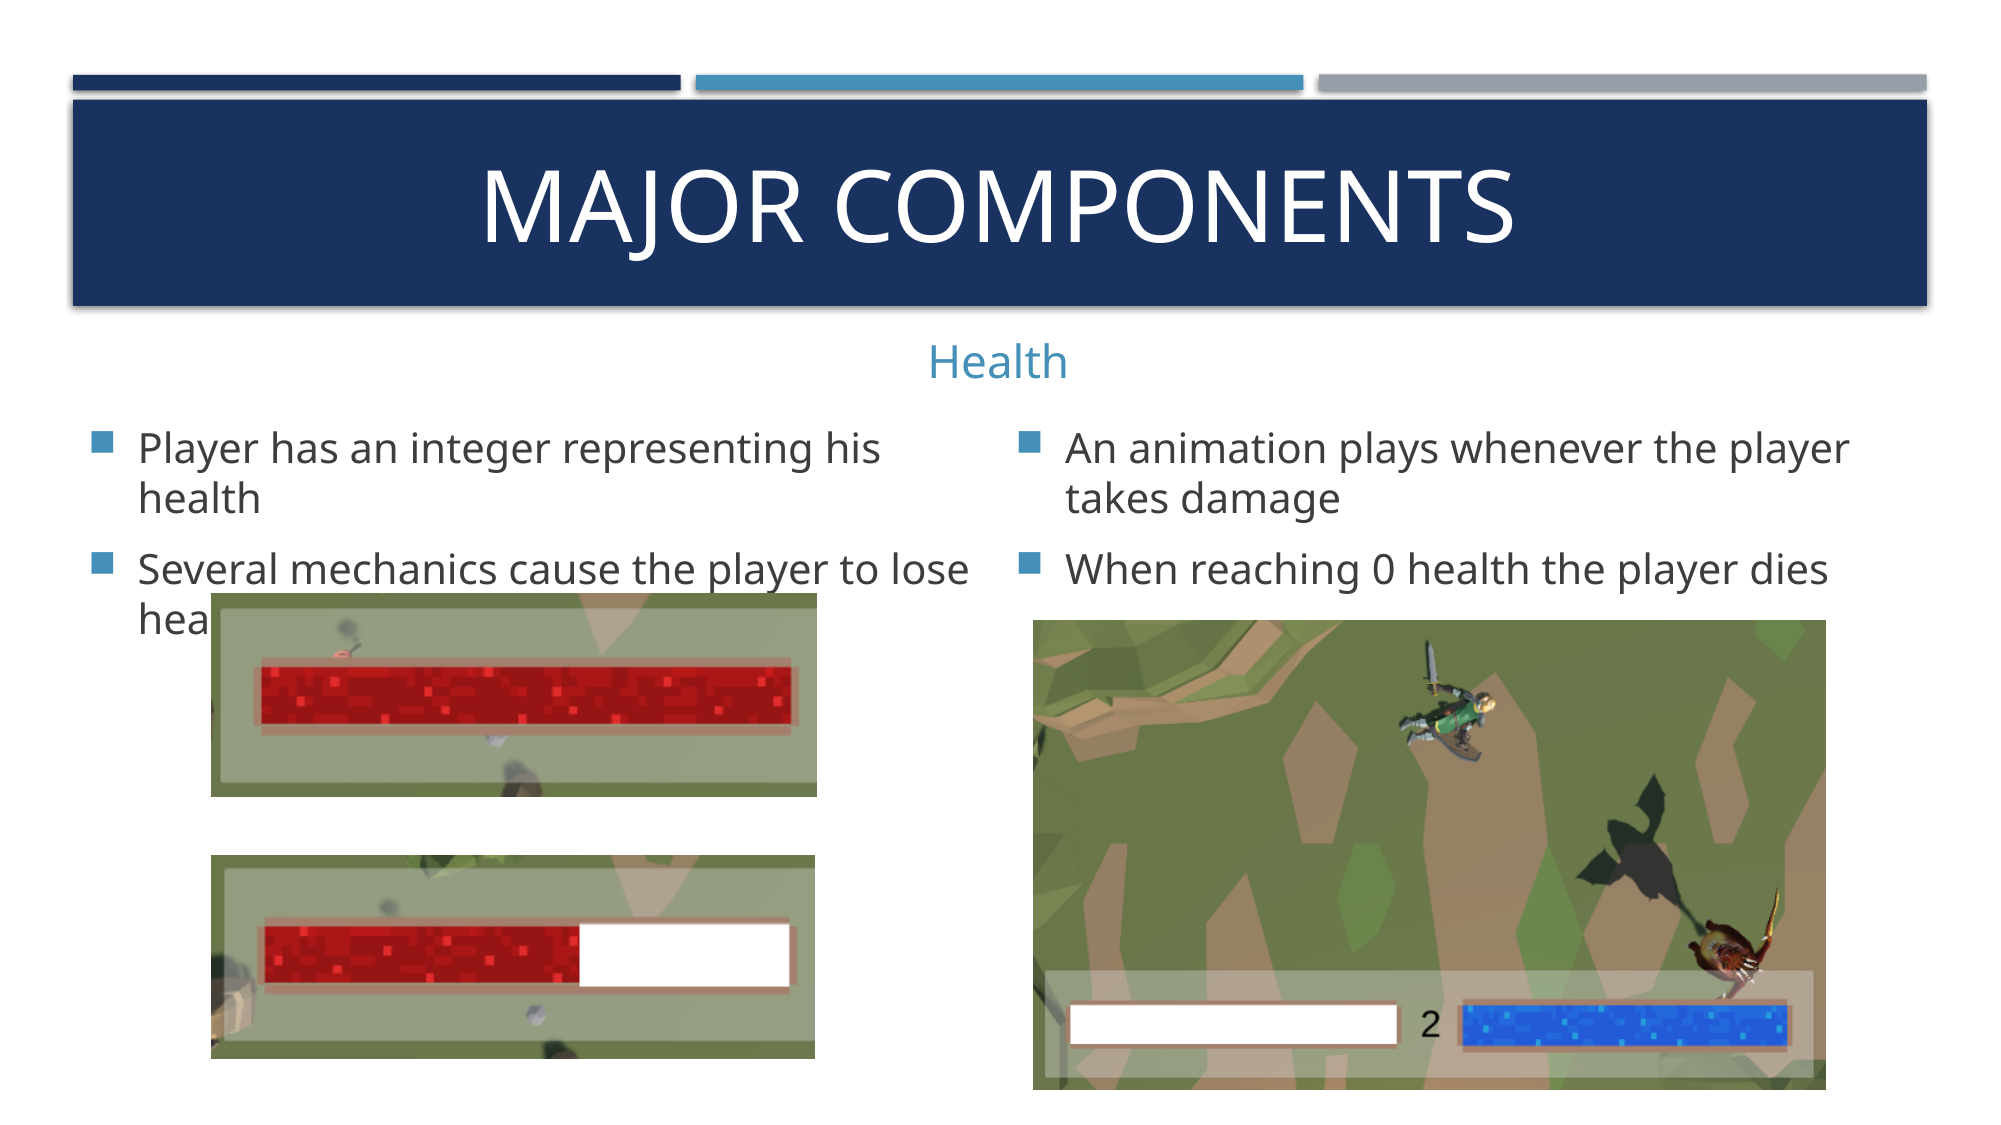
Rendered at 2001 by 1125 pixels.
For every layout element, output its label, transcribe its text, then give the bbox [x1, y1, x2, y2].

picture [211, 593, 817, 798]
title Major Components [72, 98, 1925, 306]
list An animation plays whenever the player takes damage When reaching 0 health the player dies [999, 414, 1925, 1125]
list Health [72, 306, 1925, 414]
picture [1033, 620, 1826, 1091]
picture [211, 854, 816, 1060]
list Player has an integer representing his health Several mechanics cause the player to lose health [72, 414, 999, 1125]
